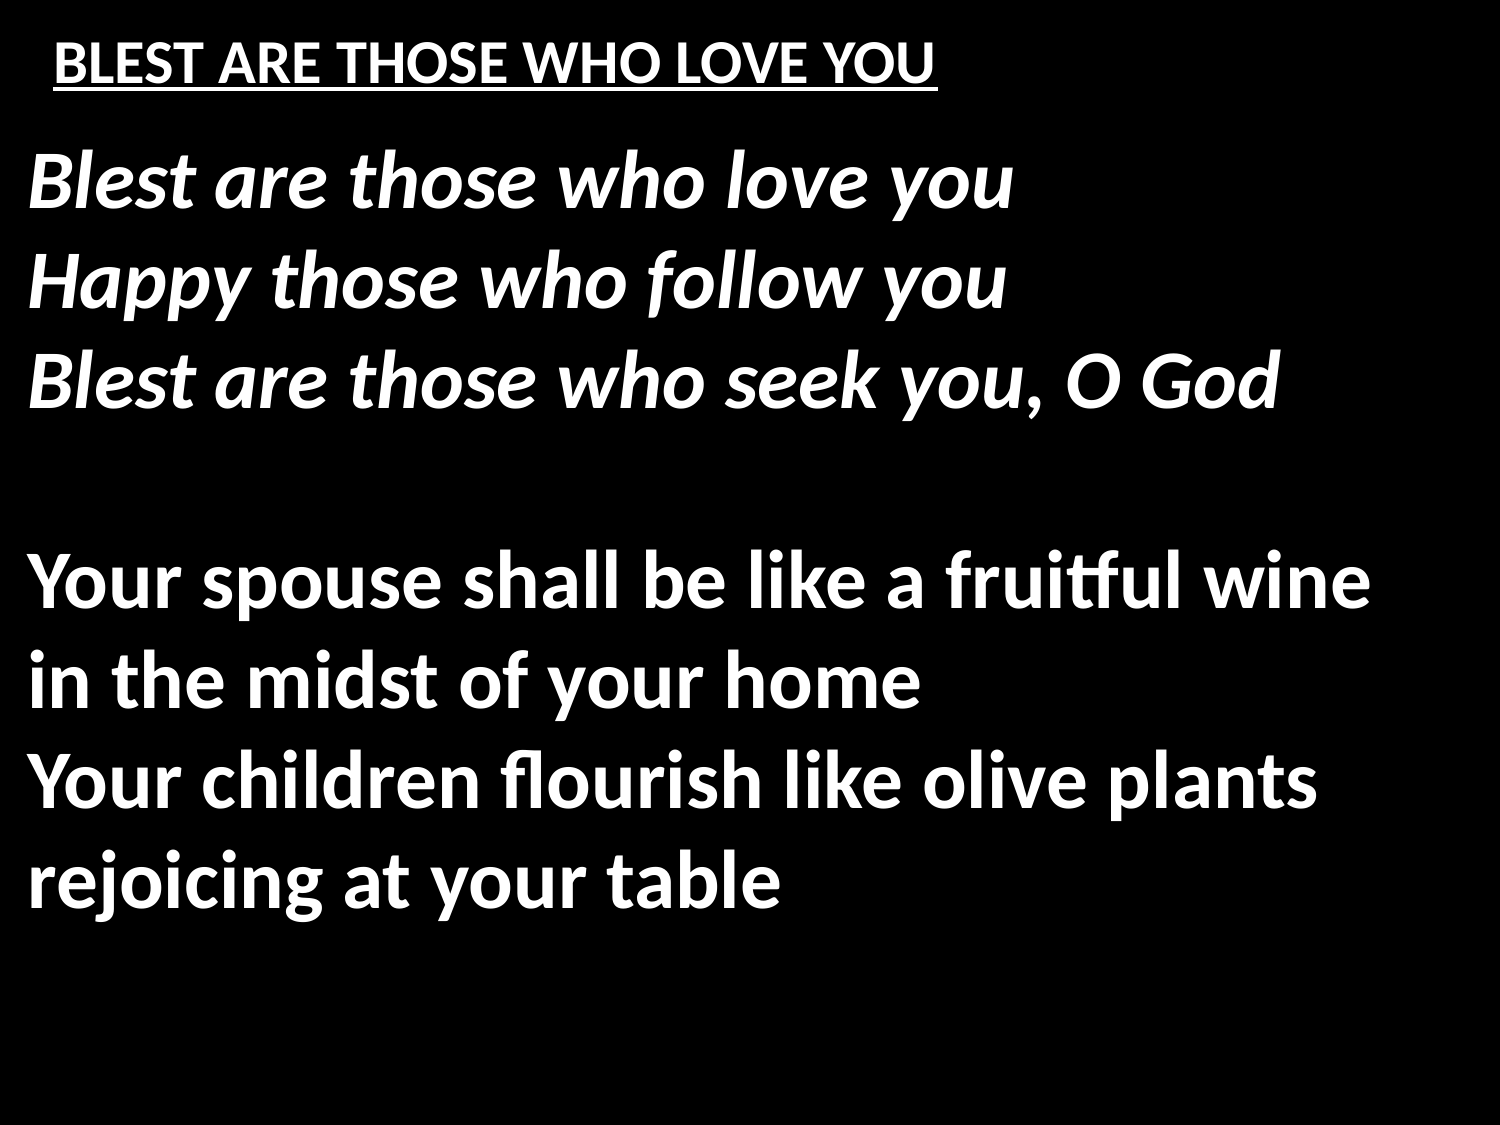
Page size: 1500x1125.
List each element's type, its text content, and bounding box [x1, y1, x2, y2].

list Blest are those who love you Happy those who follow you Blest are those who seek you, O God Your spouse shall be like a fruitful wine in the midst of your home Your children flourish like olive plants rejoicing at your table [8, 125, 1489, 1116]
title BLEST ARE THOSE WHO LOVE YOU [10, 0, 1490, 117]
